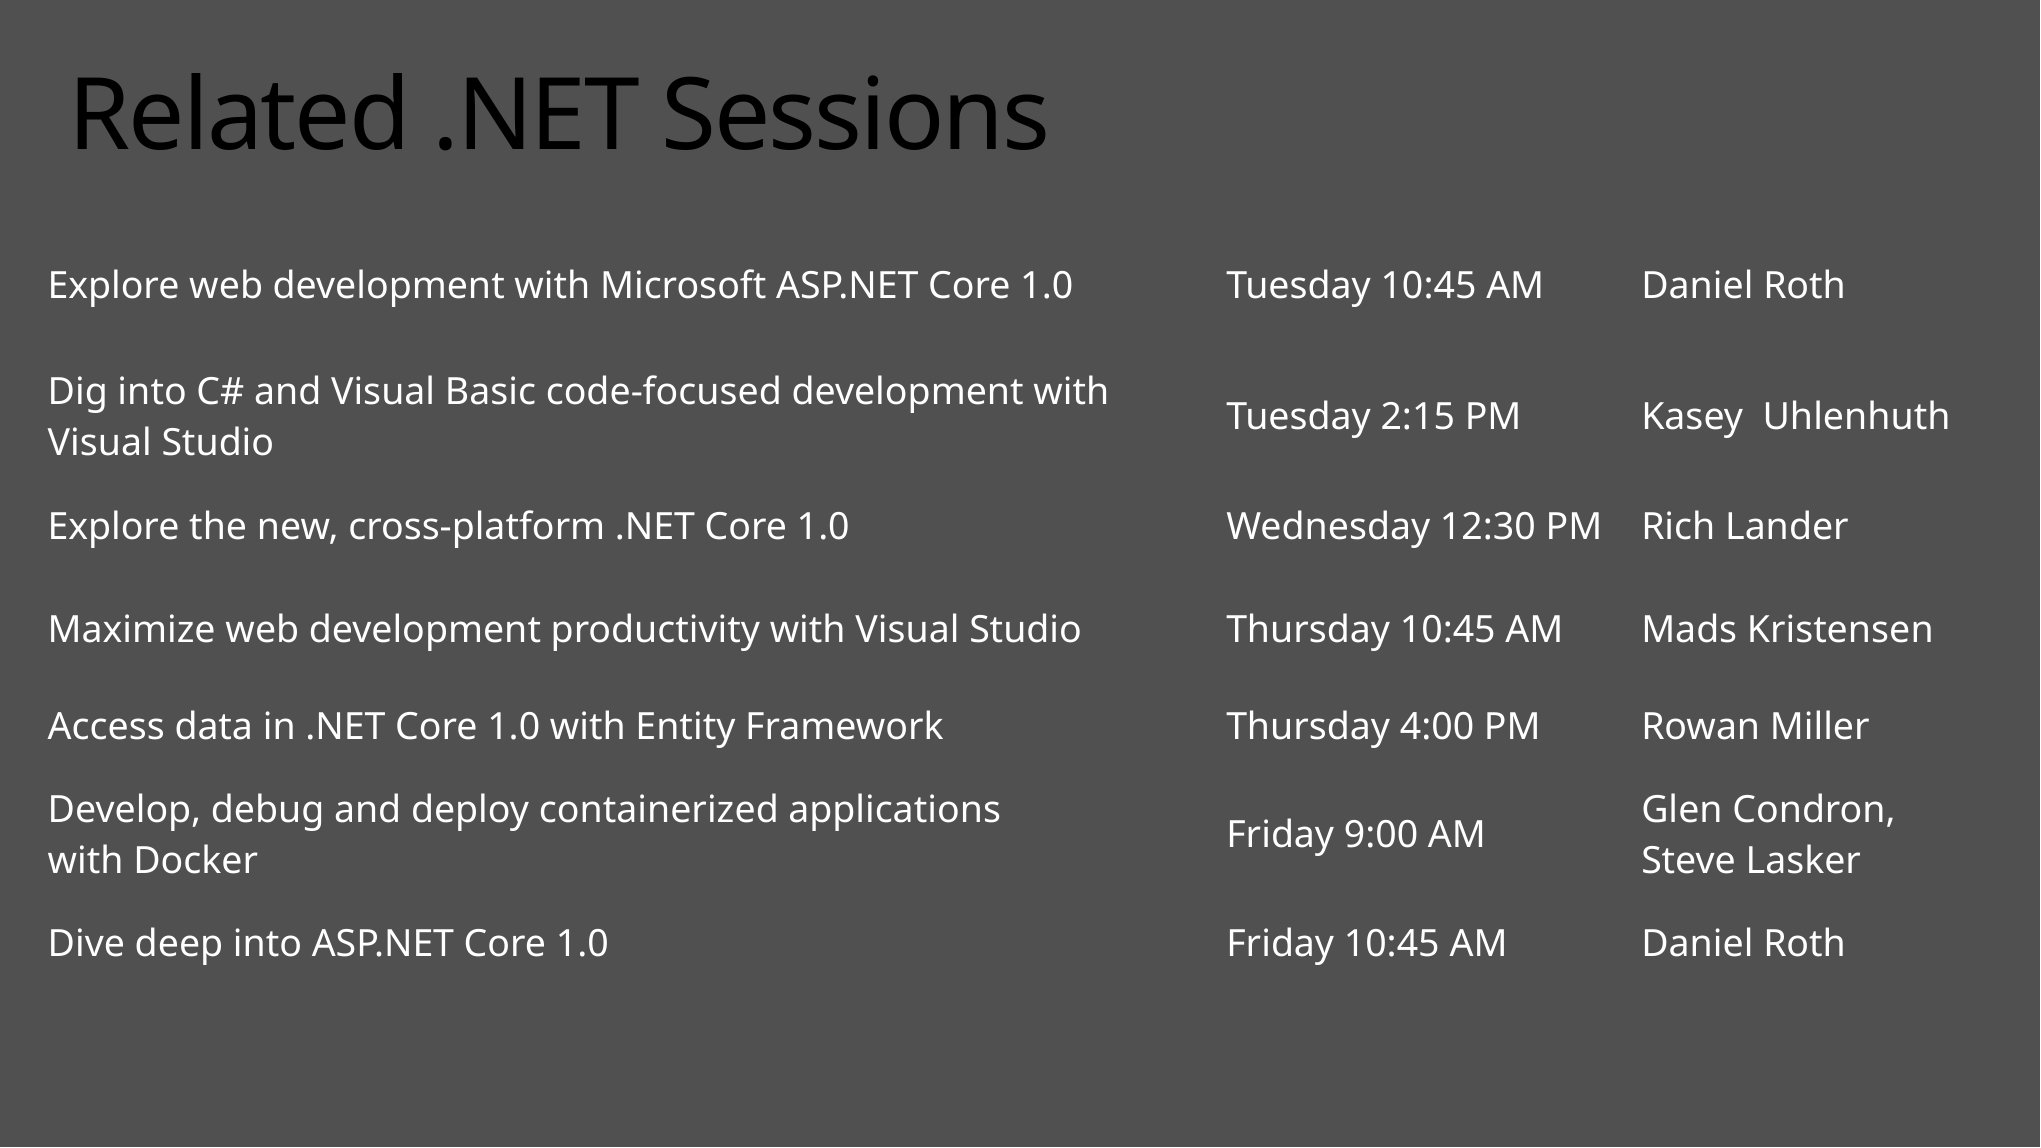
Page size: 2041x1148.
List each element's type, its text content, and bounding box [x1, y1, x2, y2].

table_cell Dive deep into ASP.NET Core 1.0 [33, 897, 1212, 986]
table_cell Friday 9:00 AM [1212, 769, 1627, 897]
table_cell Wednesday 12:30 PM [1212, 474, 1627, 577]
table_cell Glen Condron, Steve Lasker [1627, 769, 2020, 897]
table_cell Thursday 4:00 PM [1212, 680, 1627, 769]
title Related .NET Sessions [45, 48, 1996, 199]
table_cell Daniel Roth [1627, 897, 2020, 986]
table_header Daniel Roth [1627, 211, 2020, 357]
table_cell Access data in .NET Core 1.0 with Entity Framework [33, 680, 1212, 769]
table_cell Rich Lander [1627, 474, 2020, 577]
table_cell Develop, debug and deploy containerized applications with Docker [33, 769, 1212, 897]
table_cell Rowan Miller [1627, 680, 2020, 769]
table_cell Kasey Uhlenhuth [1627, 357, 2020, 474]
table_cell Friday 10:45 AM [1212, 897, 1627, 986]
table_cell Thursday 10:45 AM [1212, 577, 1627, 680]
table_header Tuesday 10:45 AM [1212, 211, 1627, 357]
table_cell Maximize web development productivity with Visual Studio [33, 577, 1212, 680]
table_cell Dig into C# and Visual Basic code-focused development with Visual Studio [33, 357, 1212, 474]
table_cell Explore the new, cross-platform .NET Core 1.0 [33, 474, 1212, 577]
table_header Explore web development with Microsoft ASP.NET Core 1.0 [33, 211, 1212, 357]
table_cell Mads Kristensen [1627, 577, 2020, 680]
table_cell Tuesday 2:15 PM [1212, 357, 1627, 474]
